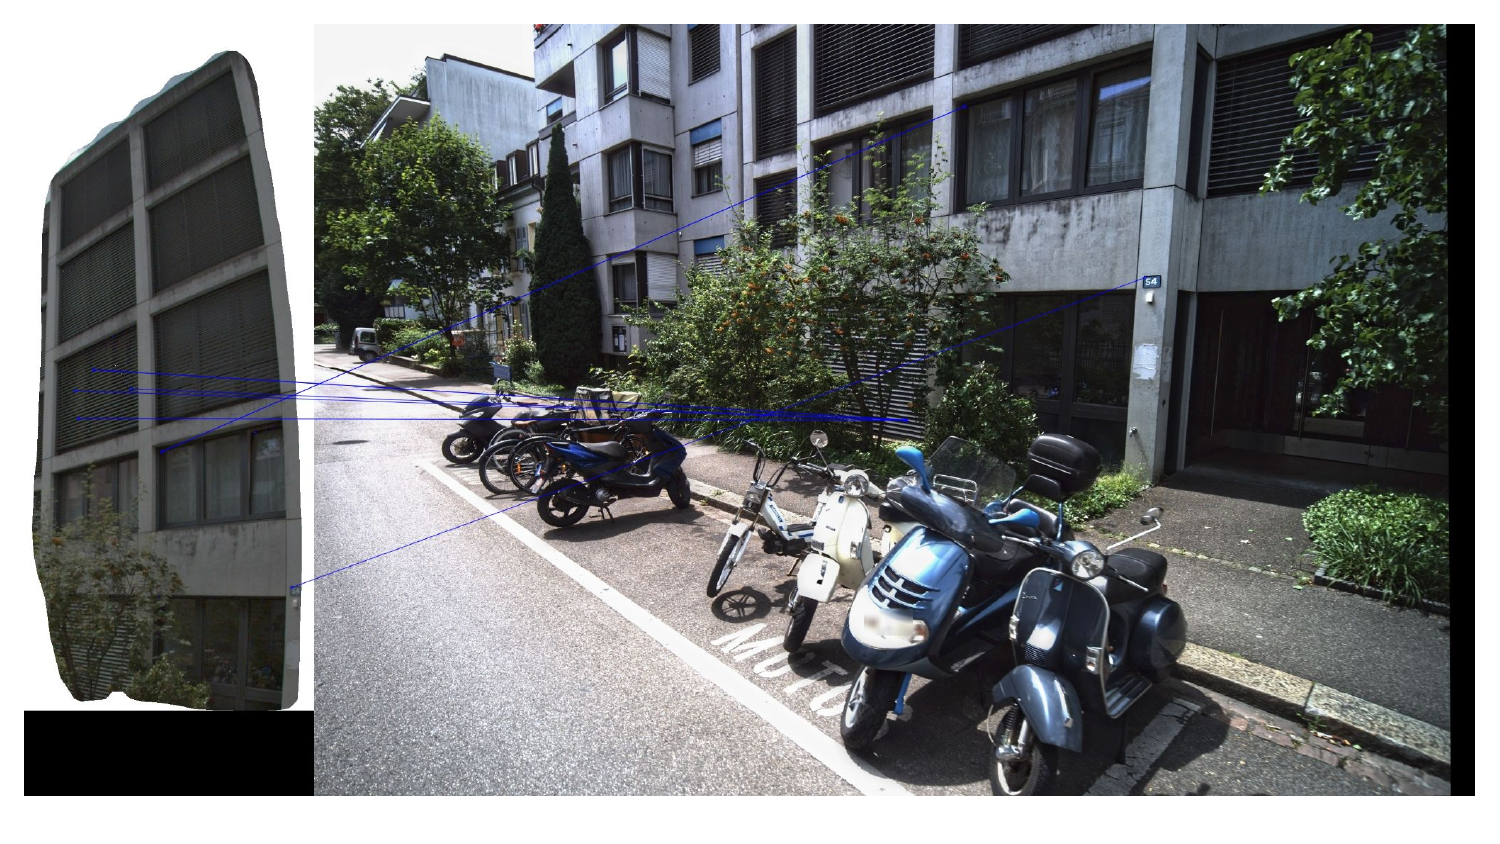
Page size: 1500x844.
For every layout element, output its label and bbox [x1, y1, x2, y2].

picture [24, 24, 1476, 797]
